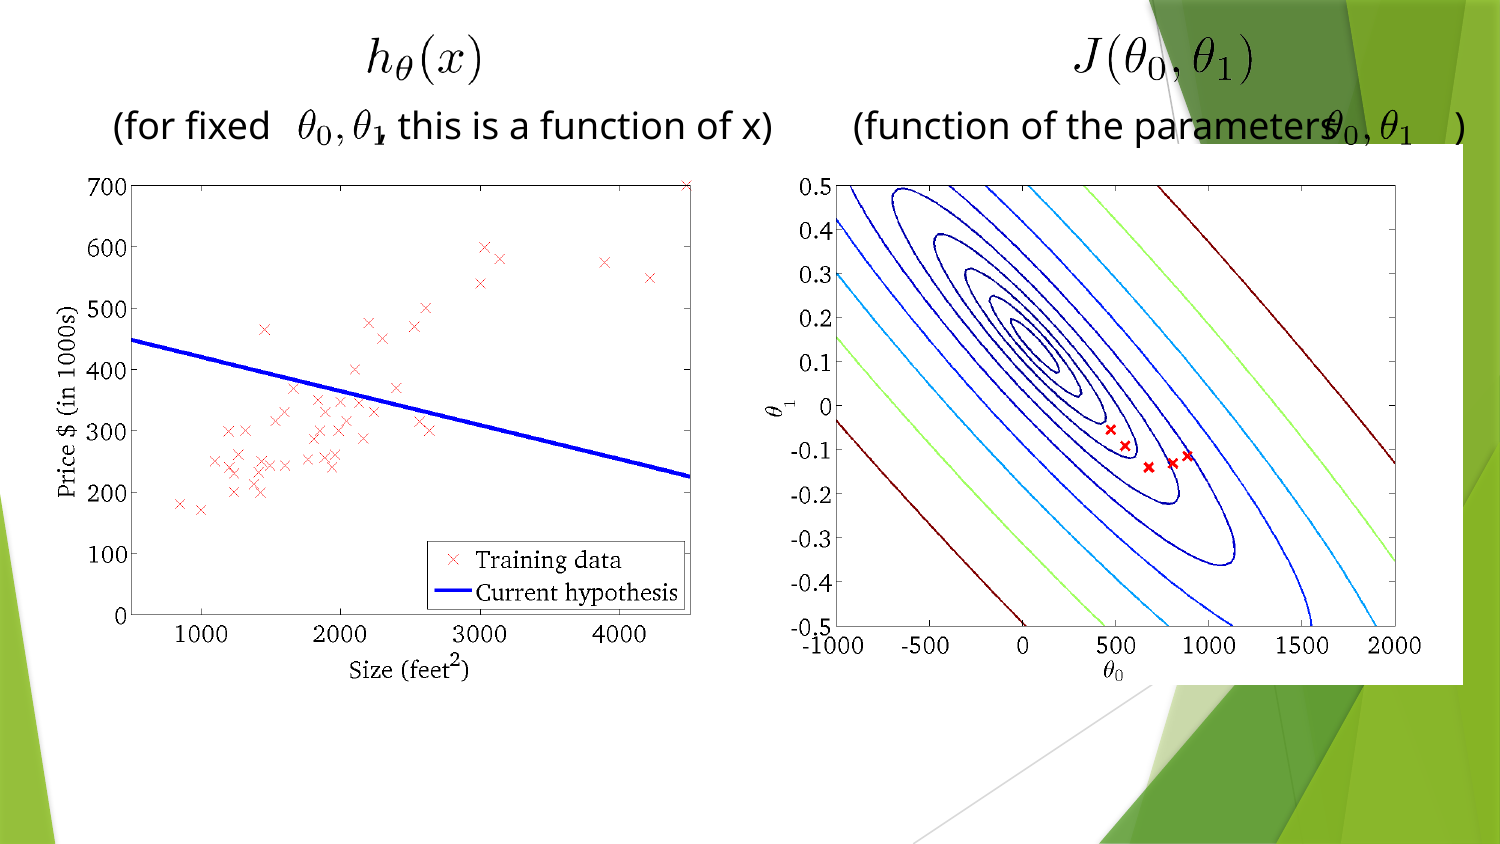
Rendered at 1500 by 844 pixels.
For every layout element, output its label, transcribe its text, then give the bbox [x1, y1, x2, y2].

picture [367, 33, 480, 86]
picture [36, 108, 1463, 685]
picture [1074, 33, 1252, 86]
text_box (function of the parameters ) [838, 94, 1482, 155]
text_box (for fixed , this is a function of x) [98, 94, 789, 143]
